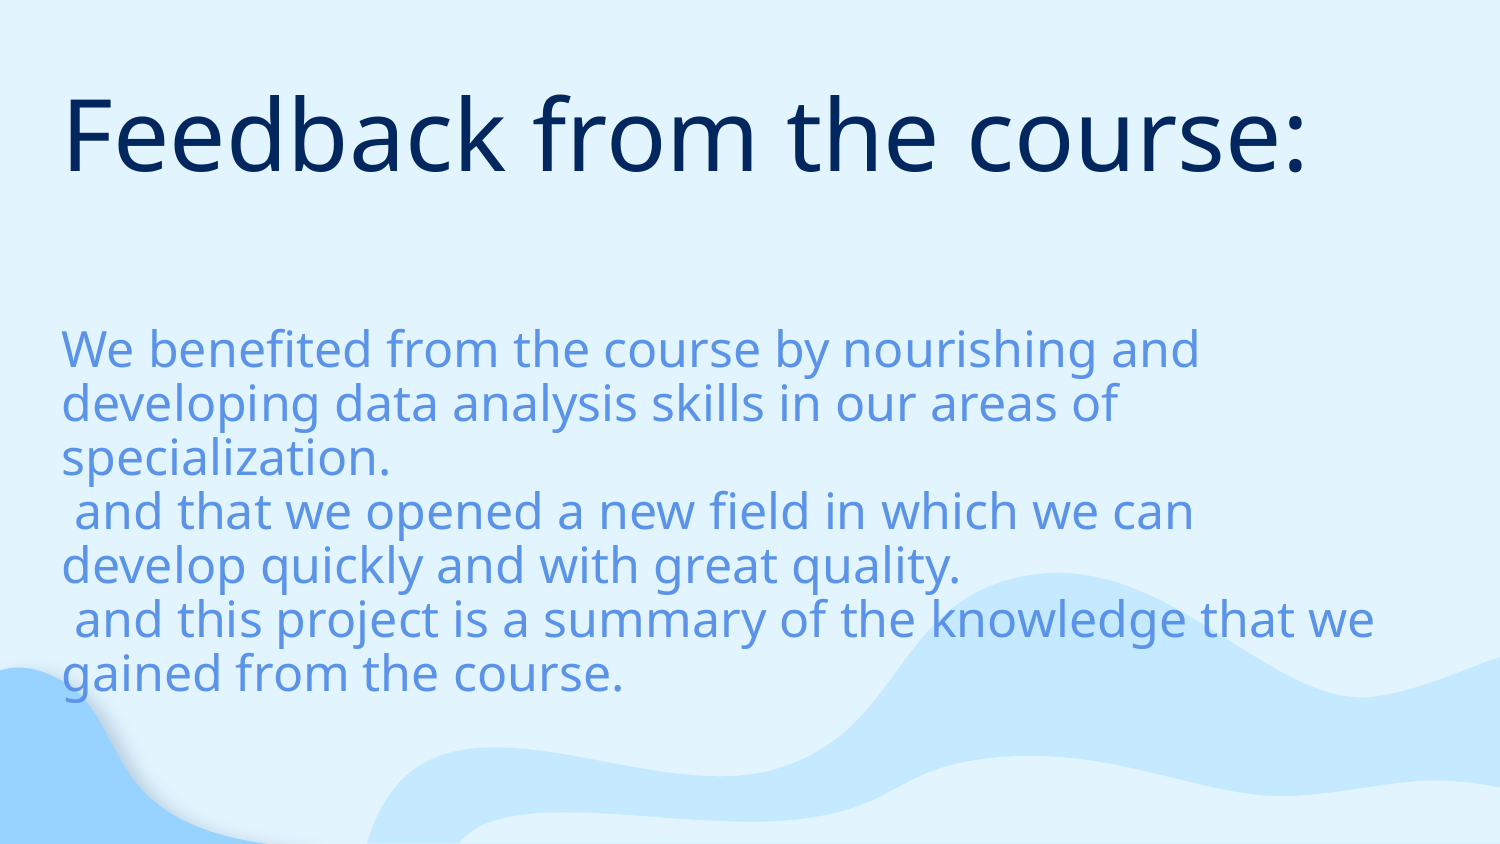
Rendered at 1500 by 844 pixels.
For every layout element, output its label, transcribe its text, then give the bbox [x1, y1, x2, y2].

title We benefited from the course by nourishing and developing data analysis skills in our areas of specialization. and that we opened a new field in which we can develop quickly and with great quality. and this project is a summary of the knowledge that we gained from the course. [46, 335, 1407, 718]
title Feedback from the course: [46, 79, 1485, 335]
